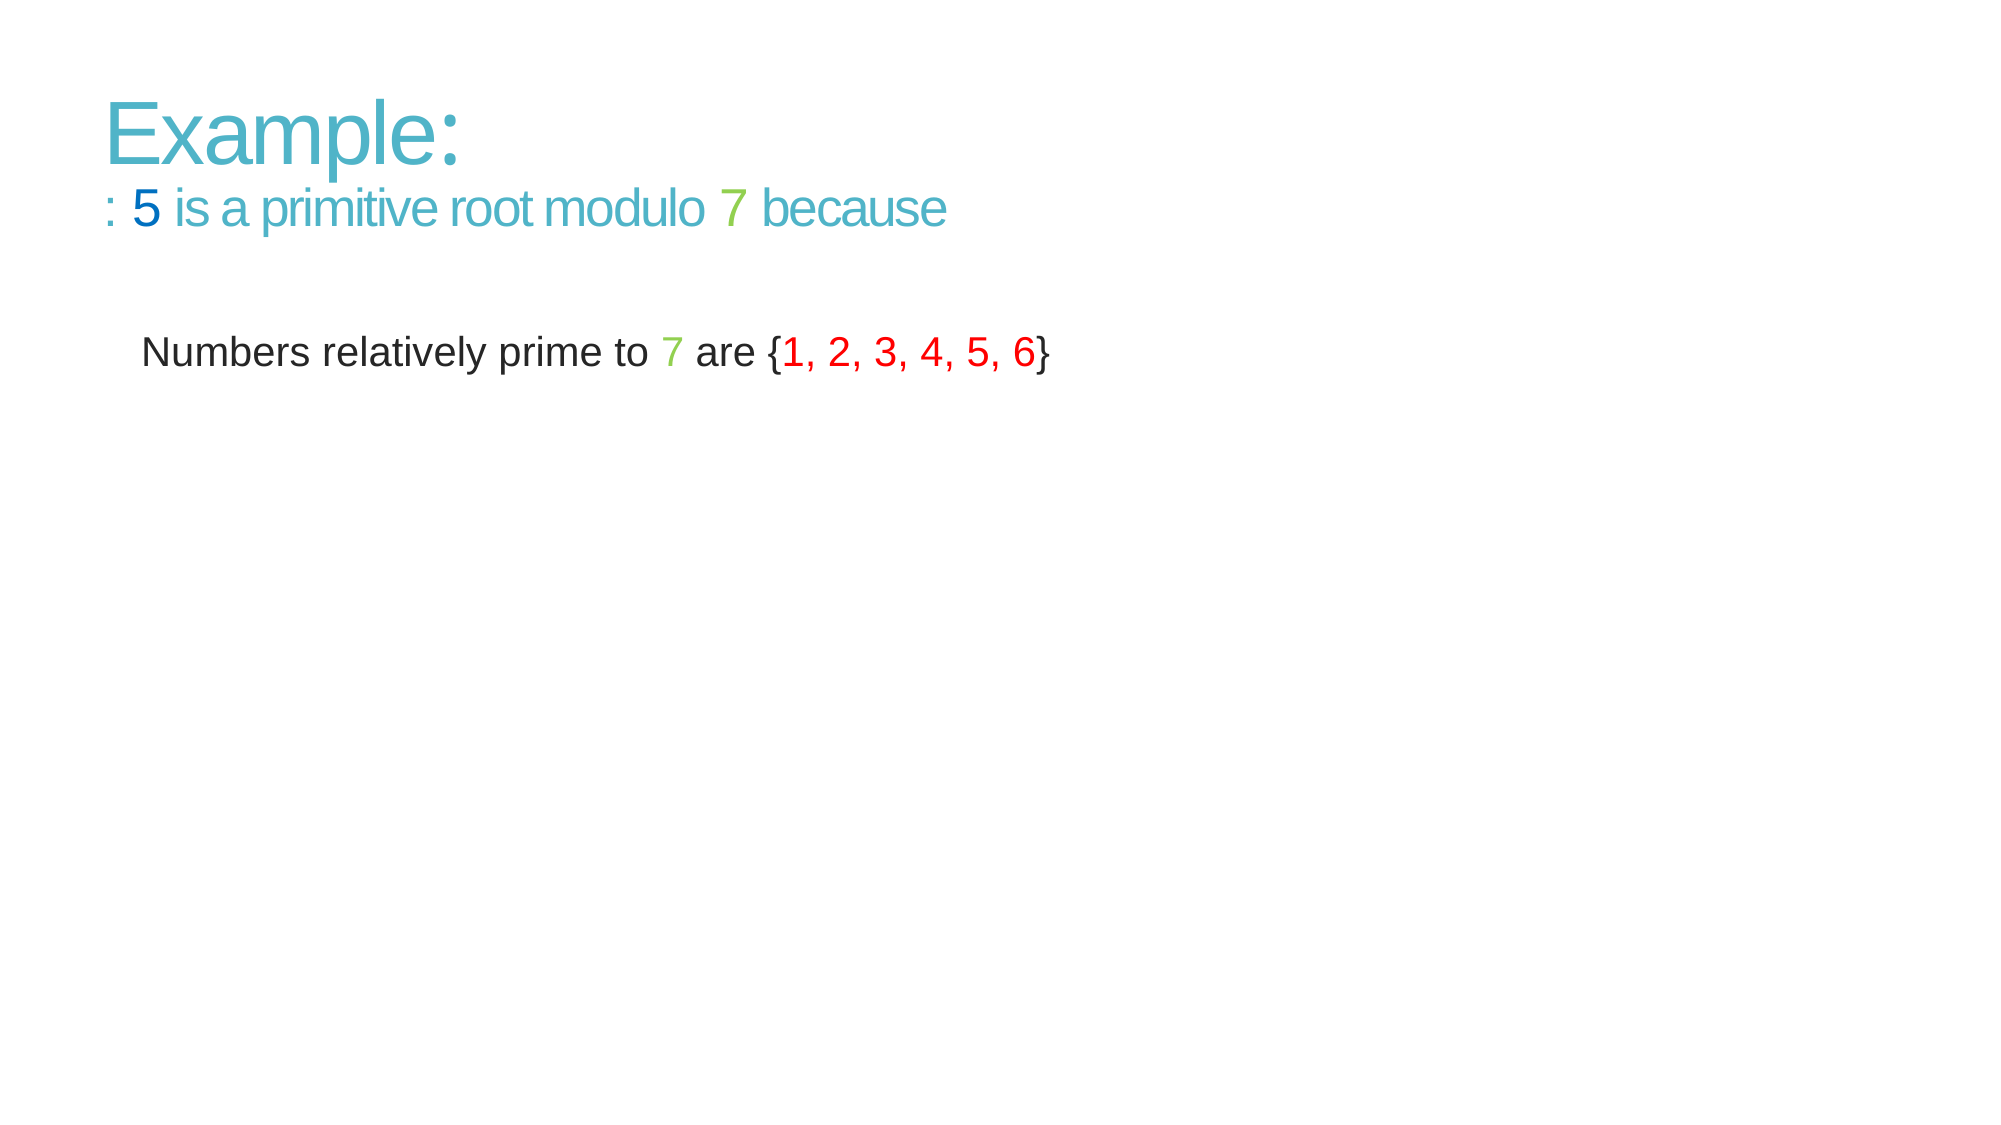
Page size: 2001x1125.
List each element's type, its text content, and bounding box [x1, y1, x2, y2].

title Example: 5 is a primitive root modulo 7 because: [88, 81, 1856, 354]
